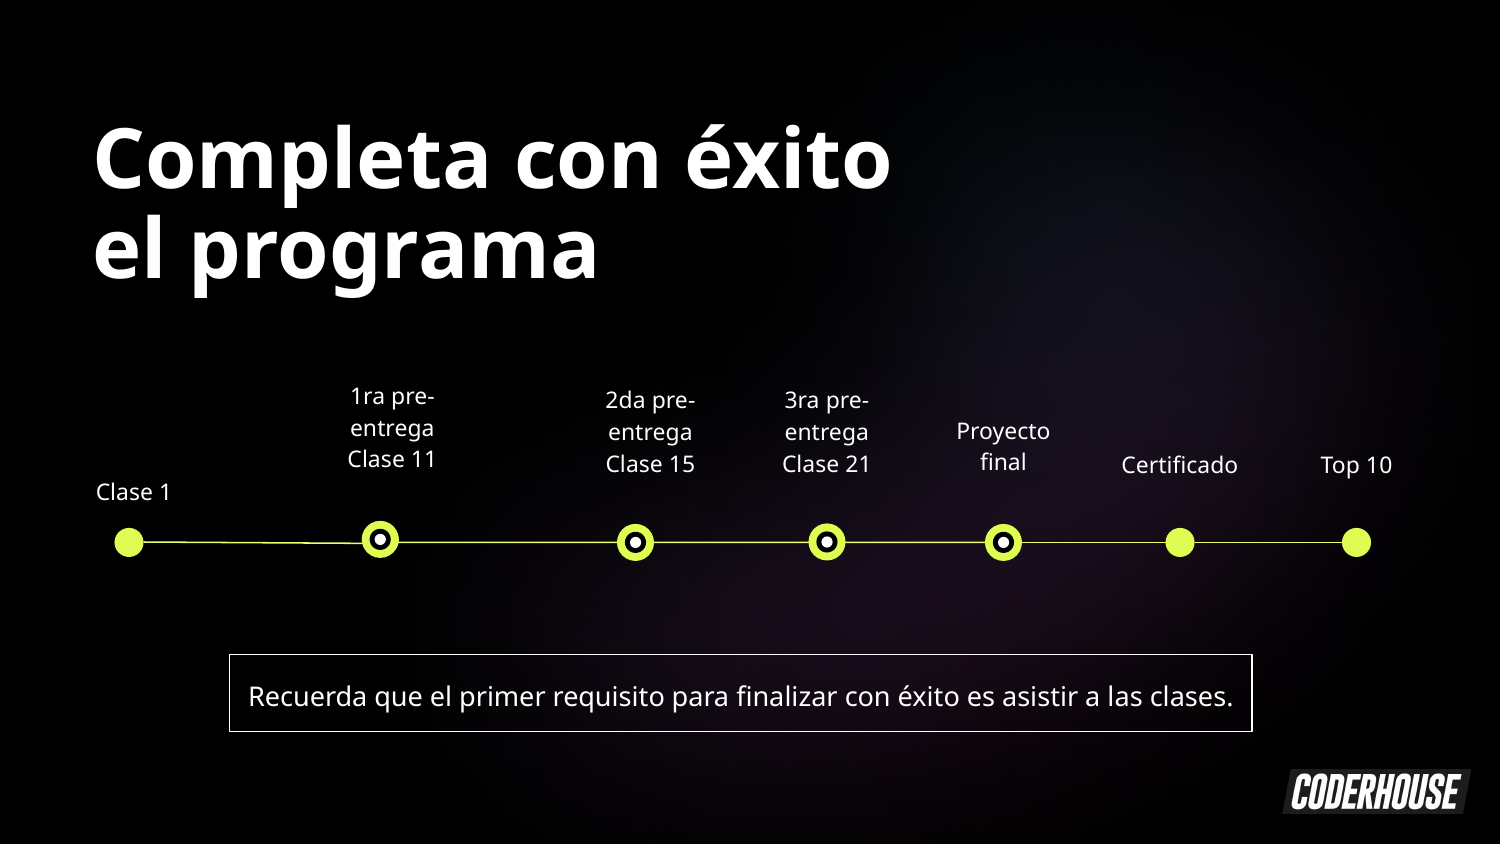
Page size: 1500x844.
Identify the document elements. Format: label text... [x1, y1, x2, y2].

text_box 3ra pre-entrega Clase 21 [743, 367, 911, 492]
text_box [1165, 527, 1195, 558]
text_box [616, 523, 655, 562]
text_box [997, 536, 1010, 549]
picture [0, 0, 1500, 844]
text_box [114, 527, 144, 558]
text_box [992, 531, 1015, 553]
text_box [361, 520, 400, 559]
text_box Proyecto final [919, 397, 1088, 491]
text_box [229, 654, 1253, 659]
text_box Completa con éxito el programa [77, 101, 1414, 312]
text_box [808, 523, 846, 561]
text_box 2da pre-entrega Clase 15 [566, 367, 735, 492]
text_box [229, 728, 1253, 732]
text_box Top 10 [1272, 431, 1441, 493]
text_box 1ra pre-entrega Clase 11 [308, 362, 476, 488]
text_box [1342, 527, 1372, 558]
text_box Certificado [1096, 431, 1264, 493]
text_box [985, 523, 1022, 561]
text_box Recuerda que el primer requisito para finalizar con éxito es asistir a las clases. [229, 659, 1253, 728]
text_box Clase 1 [50, 431, 218, 521]
